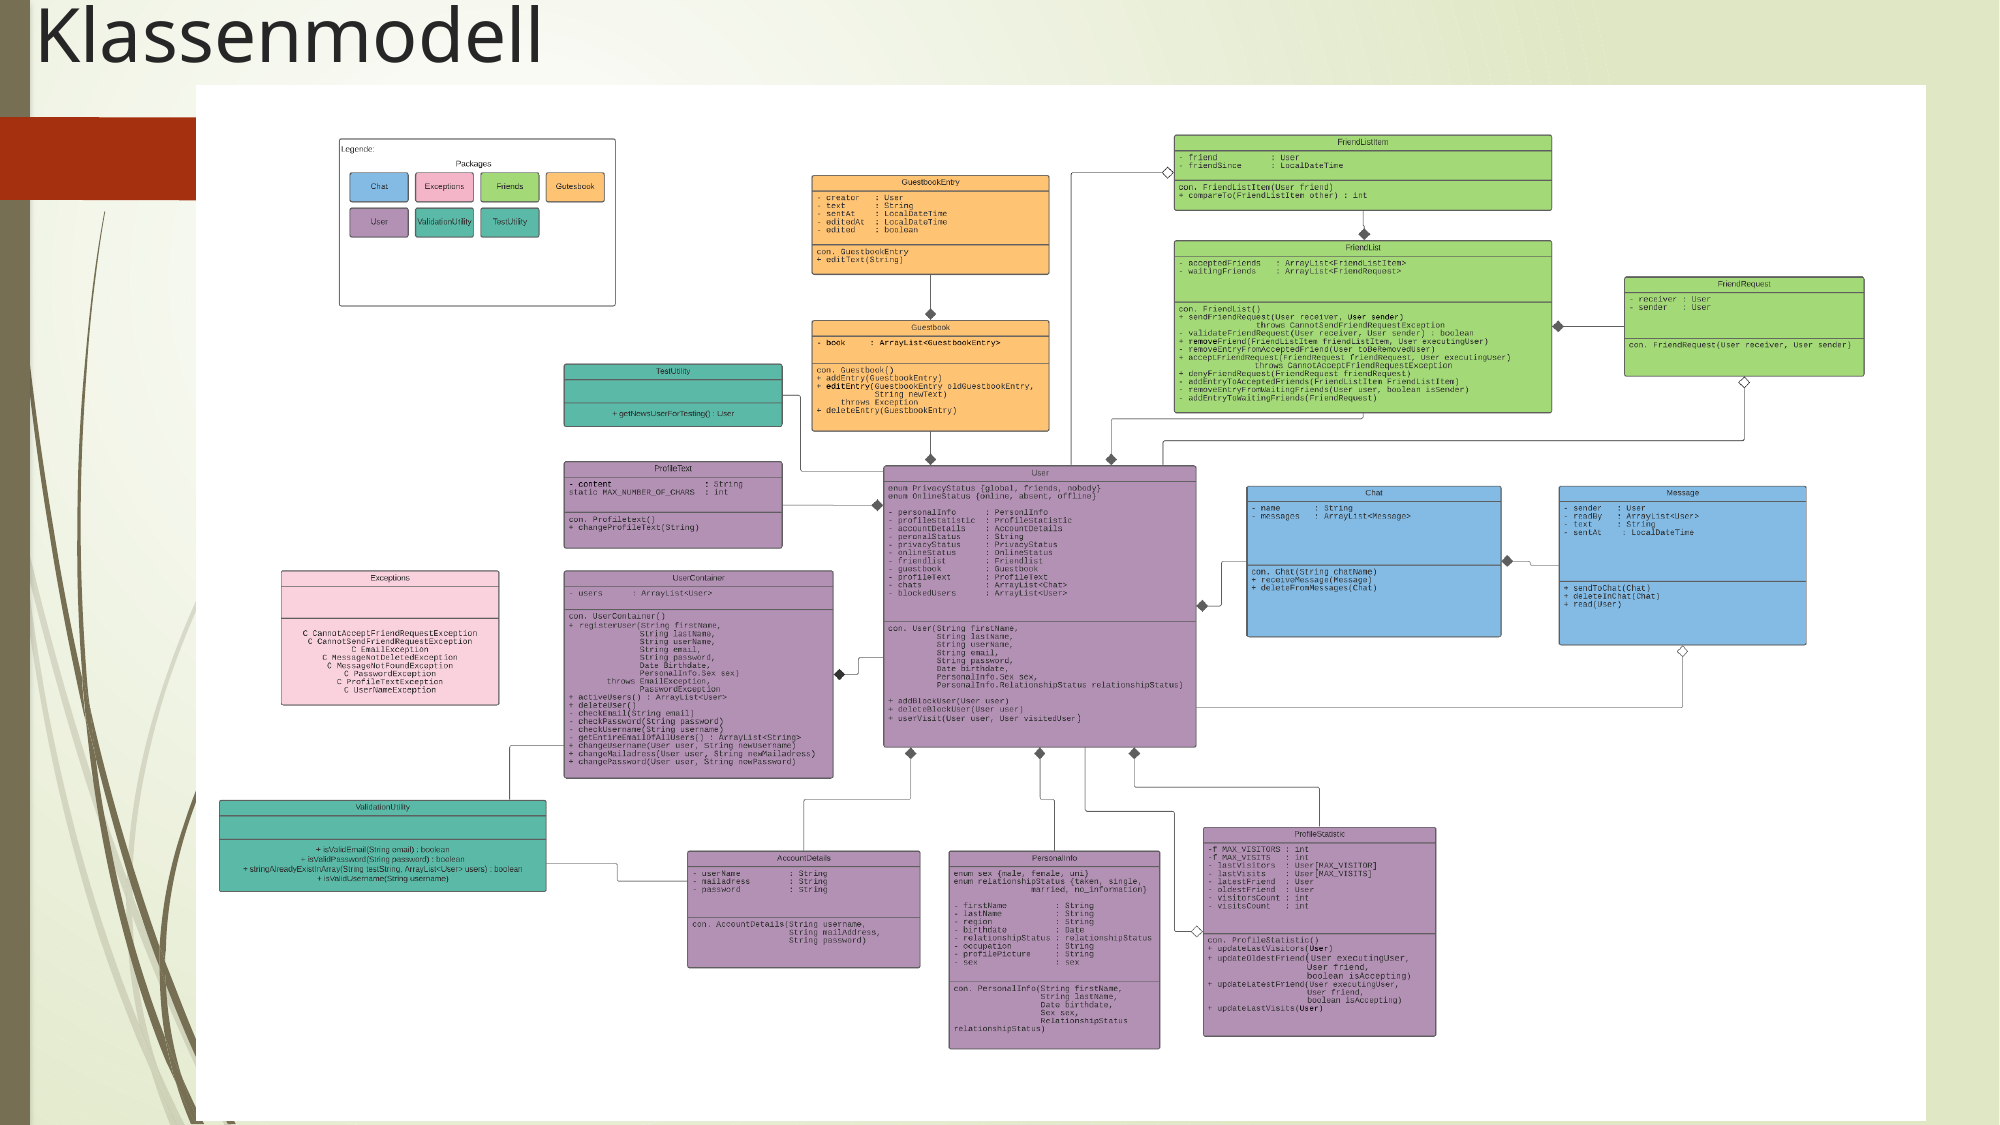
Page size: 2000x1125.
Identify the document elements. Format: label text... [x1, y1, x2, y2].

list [196, 85, 1927, 1121]
title Klassenmodell [19, 0, 1501, 191]
